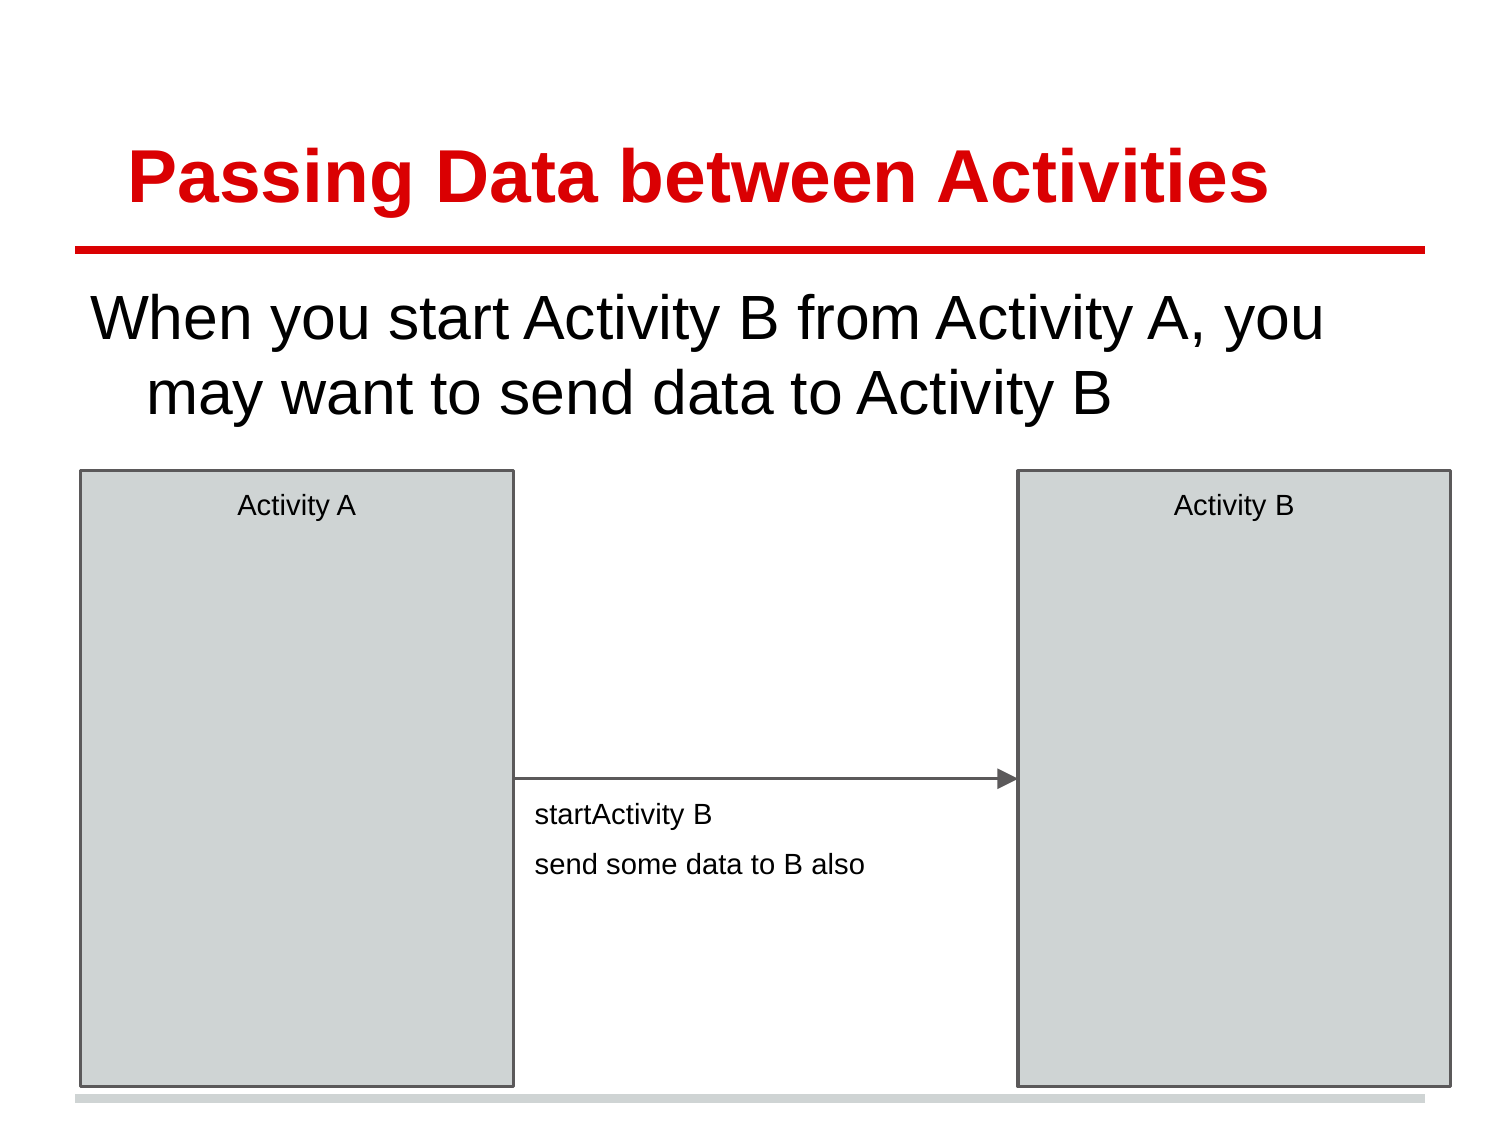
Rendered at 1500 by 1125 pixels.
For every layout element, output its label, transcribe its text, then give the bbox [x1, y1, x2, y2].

text_box send some data to B also [519, 830, 969, 904]
title Passing Data between Activities [75, 45, 1425, 233]
list When you start Activity B from Activity A, you may want to send data to Activity B [75, 262, 1425, 1078]
text_box Activity B [1018, 470, 1451, 1087]
text_box startActivity B [519, 786, 969, 830]
text_box Activity A [80, 470, 514, 1087]
